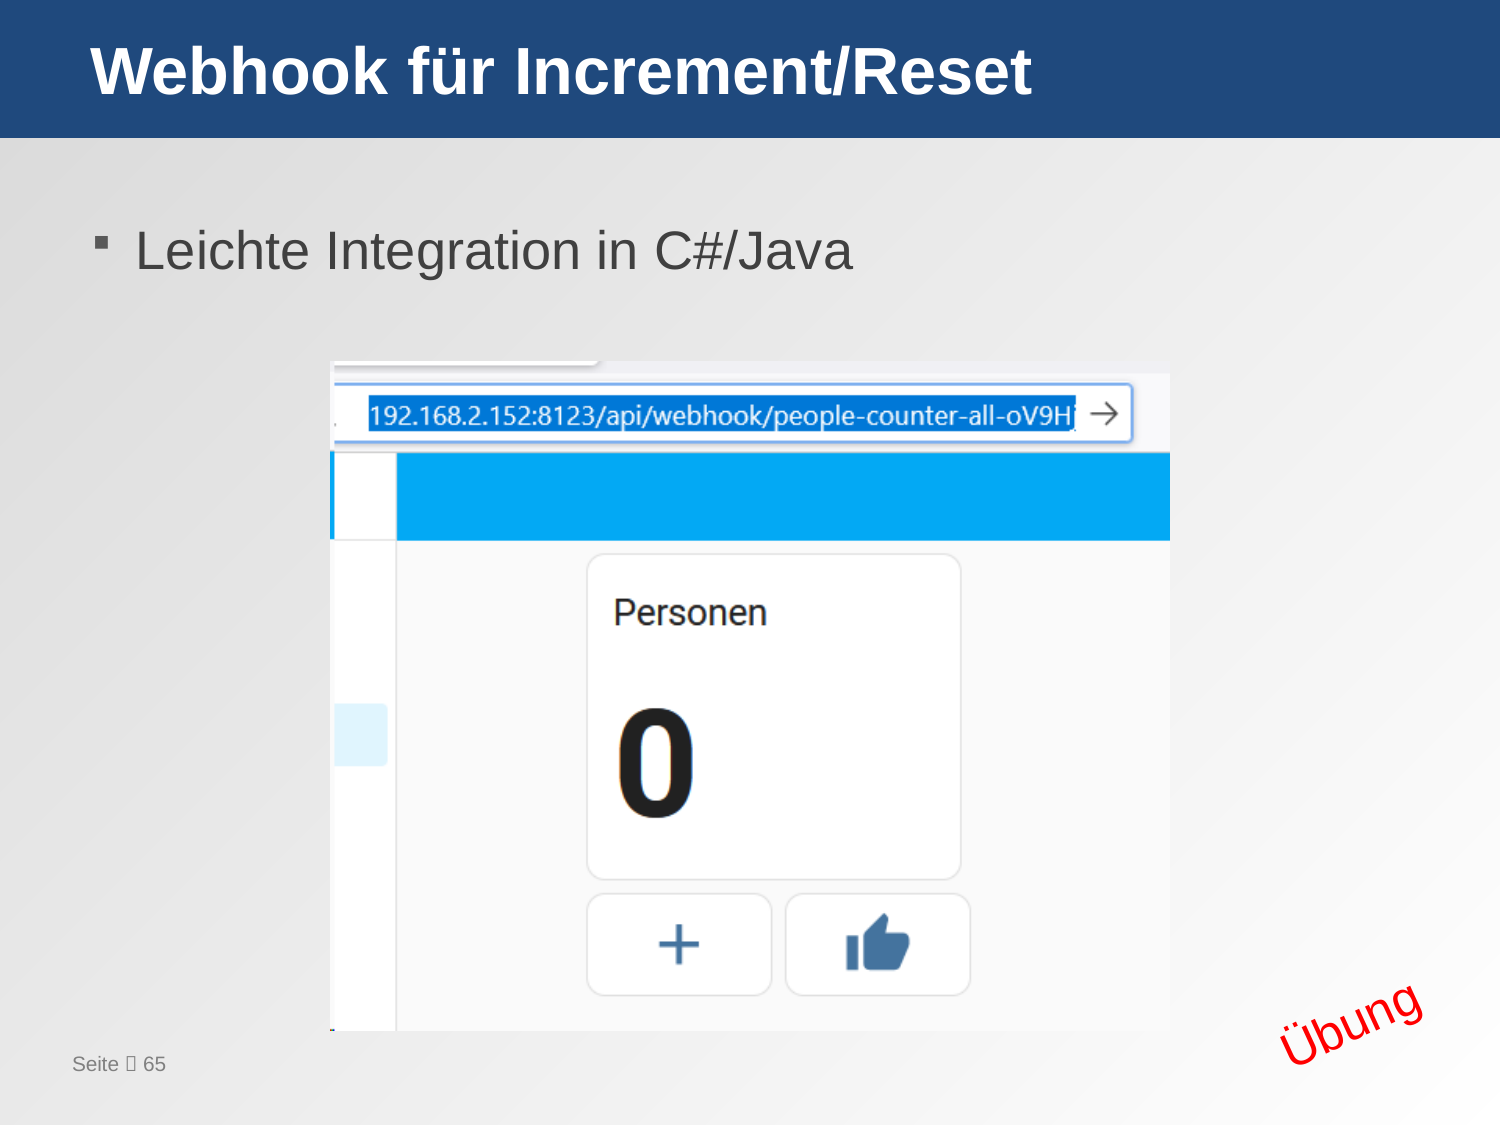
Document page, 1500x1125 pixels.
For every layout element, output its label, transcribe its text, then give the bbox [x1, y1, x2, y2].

picture [330, 361, 1170, 1031]
list Leichte Integration in C#/Java [76, 208, 1424, 964]
title Webhook für Increment/Reset [75, 20, 1425, 208]
text_box Übung [1253, 950, 1446, 1093]
